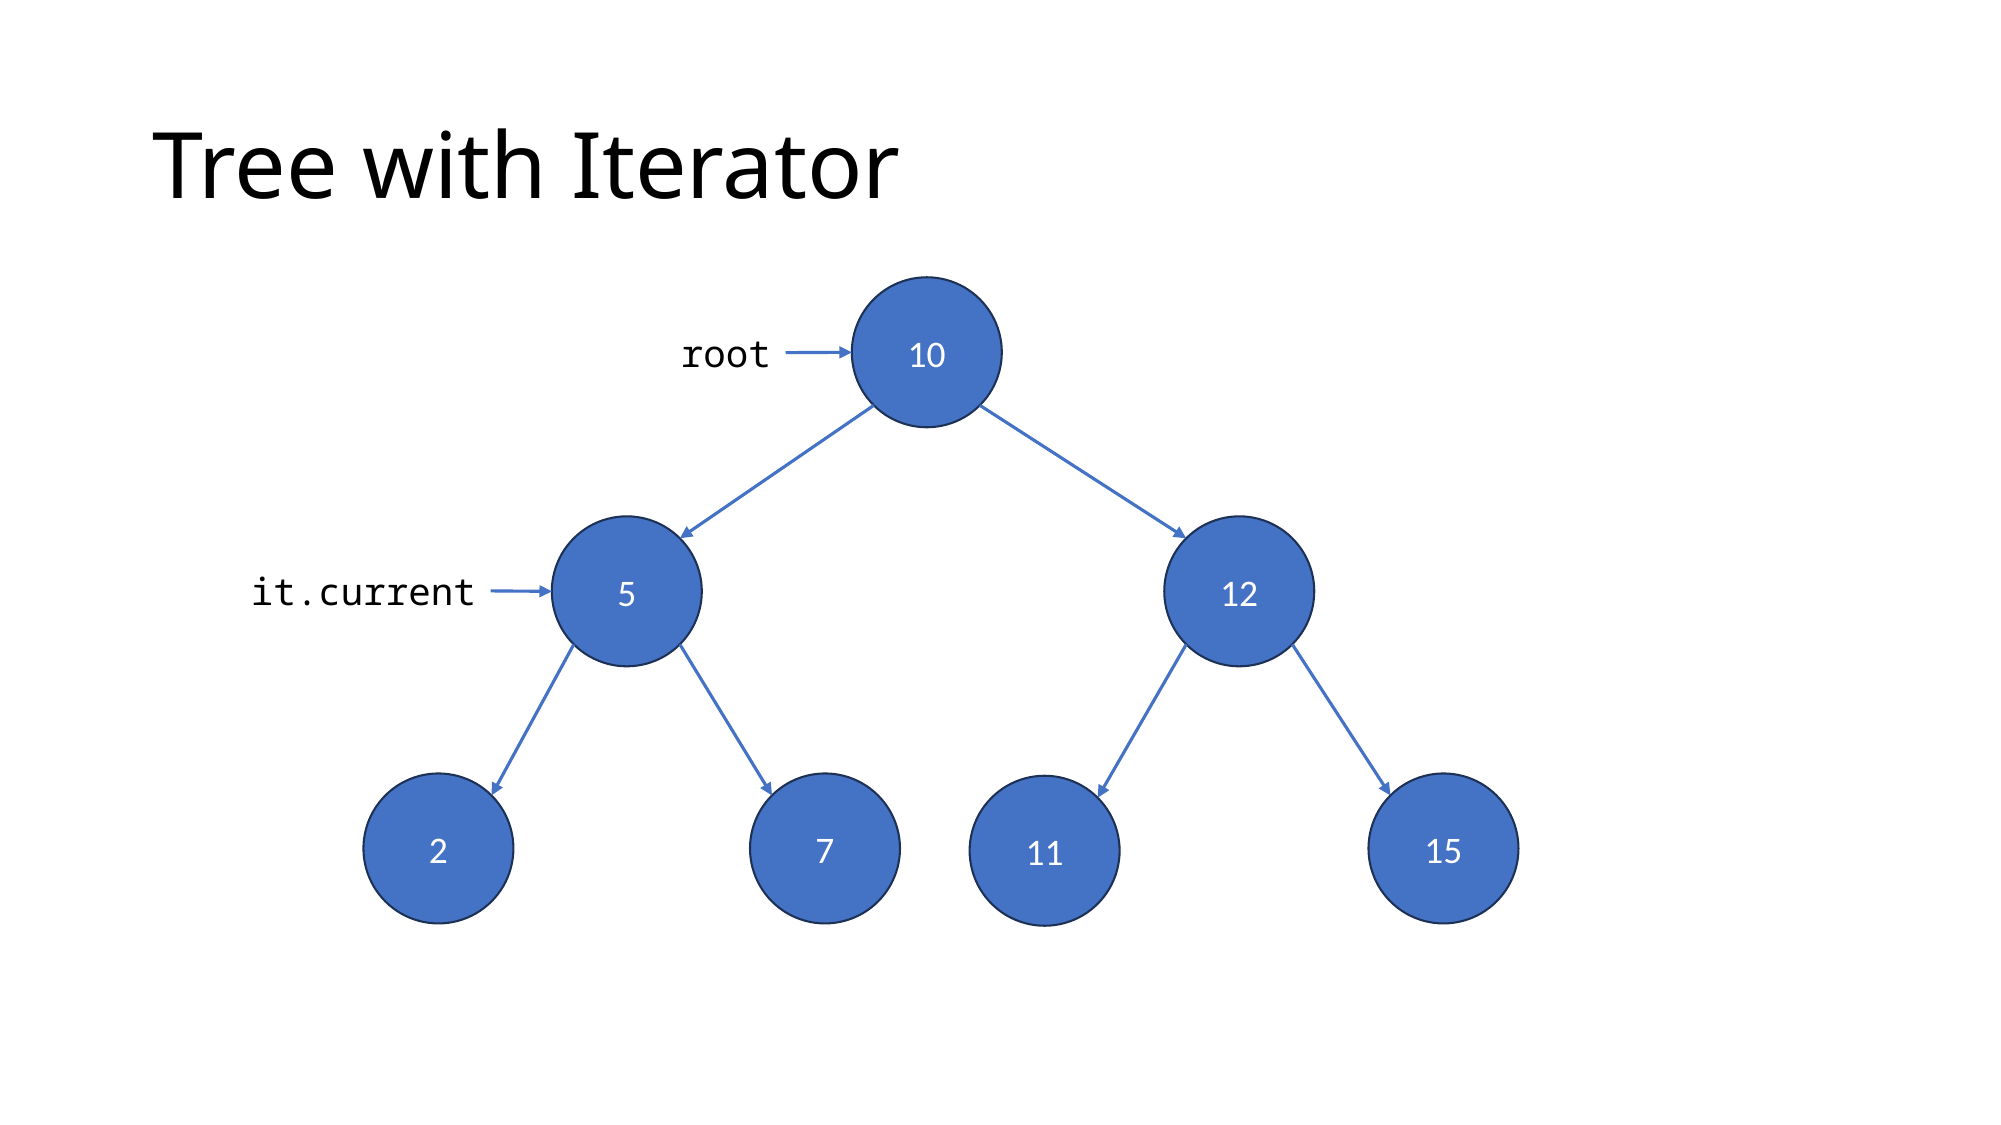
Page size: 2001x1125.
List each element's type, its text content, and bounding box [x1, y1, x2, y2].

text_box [1292, 644, 1391, 796]
text_box 11 [968, 774, 1121, 927]
text_box it.current [236, 561, 491, 621]
text_box 10 [850, 276, 1003, 429]
text_box 15 [1367, 772, 1520, 925]
text_box 5 [550, 515, 703, 668]
title Tree with Iterator [137, 59, 1863, 278]
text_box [1097, 644, 1187, 798]
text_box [491, 644, 574, 796]
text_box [679, 644, 772, 796]
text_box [979, 405, 1187, 539]
text_box 7 [748, 772, 902, 925]
text_box 2 [362, 772, 515, 925]
text_box 12 [1163, 515, 1316, 668]
text_box root [666, 322, 786, 383]
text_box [679, 405, 874, 539]
